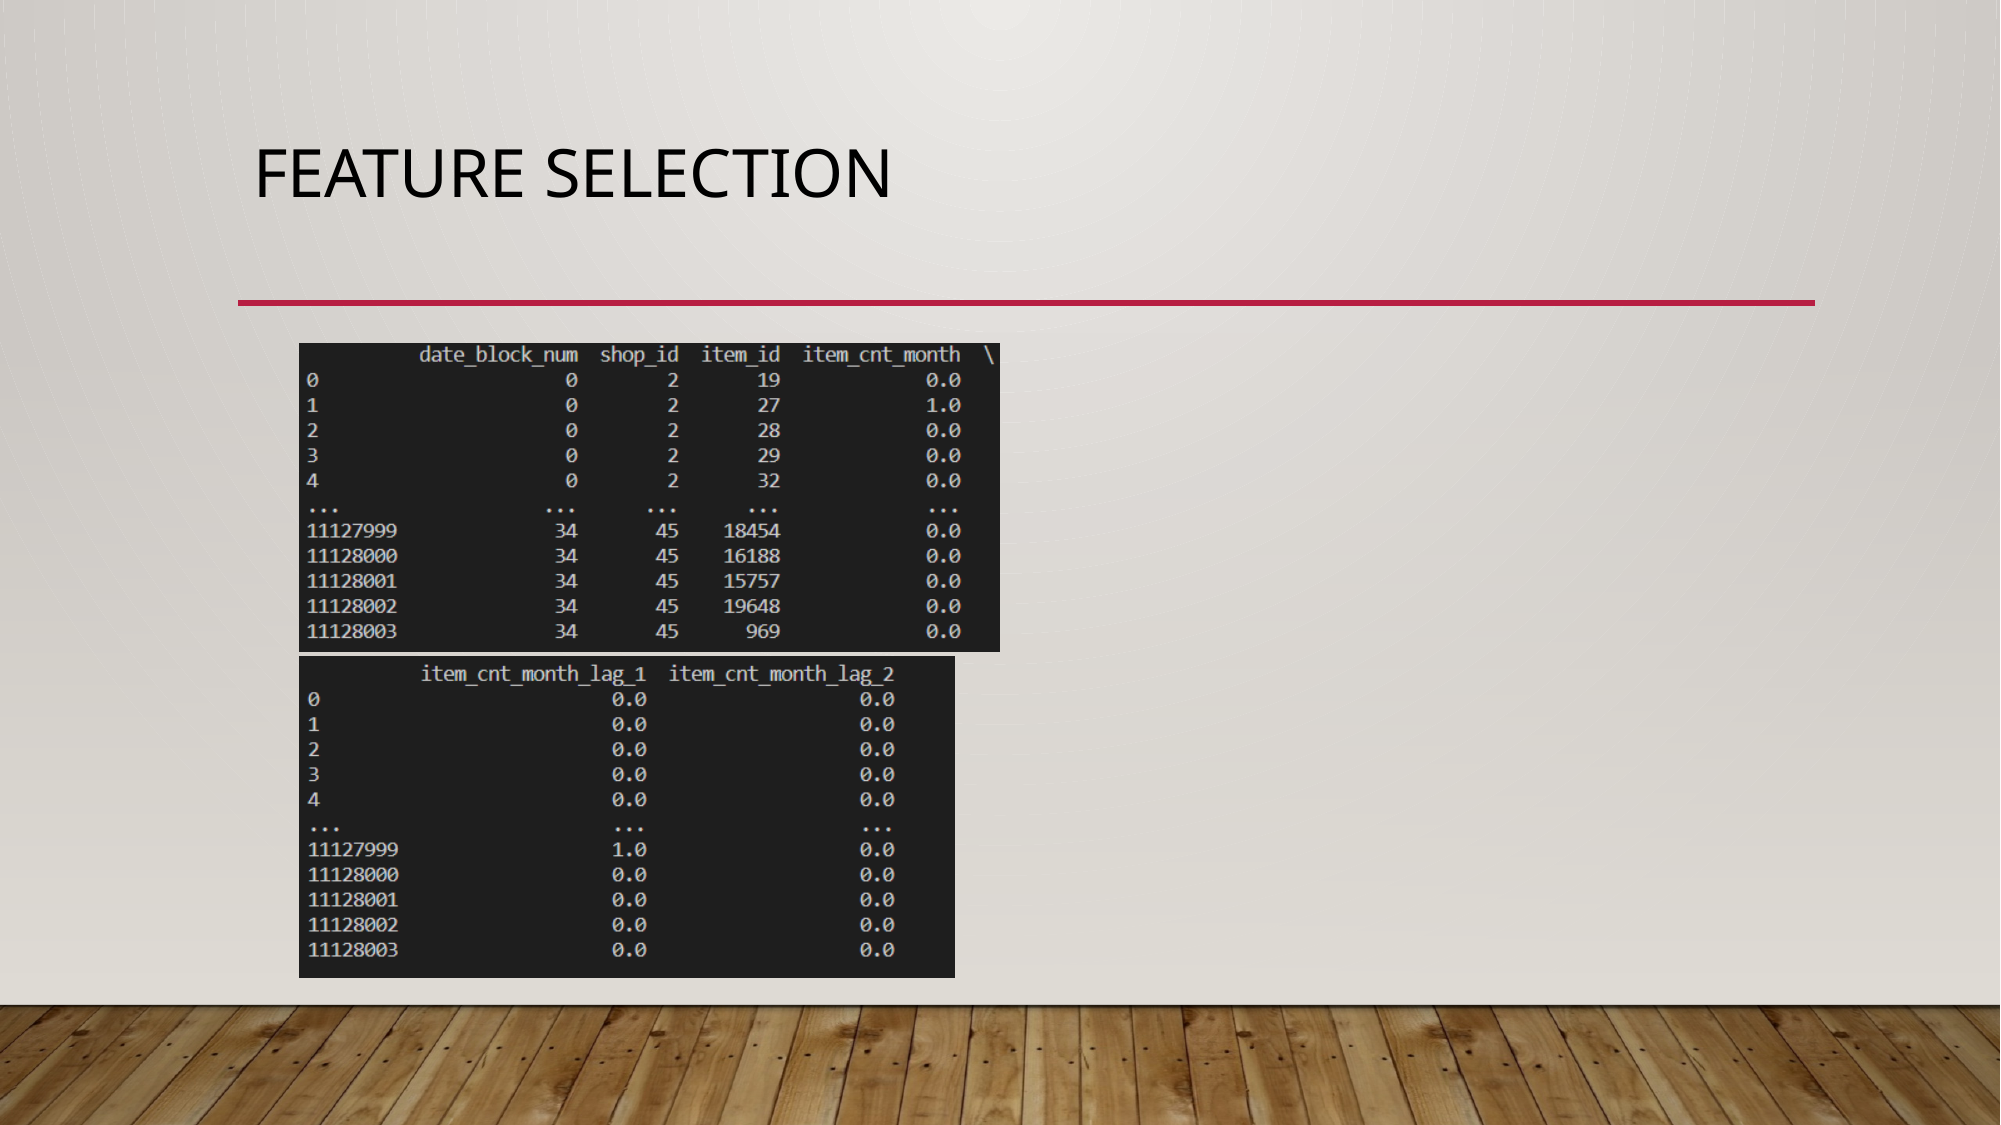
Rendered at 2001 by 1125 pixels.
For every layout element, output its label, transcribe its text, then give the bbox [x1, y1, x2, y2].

picture [299, 343, 1001, 652]
title Feature selection [238, 131, 1814, 305]
picture [0, 1005, 2000, 1125]
picture [299, 655, 956, 978]
